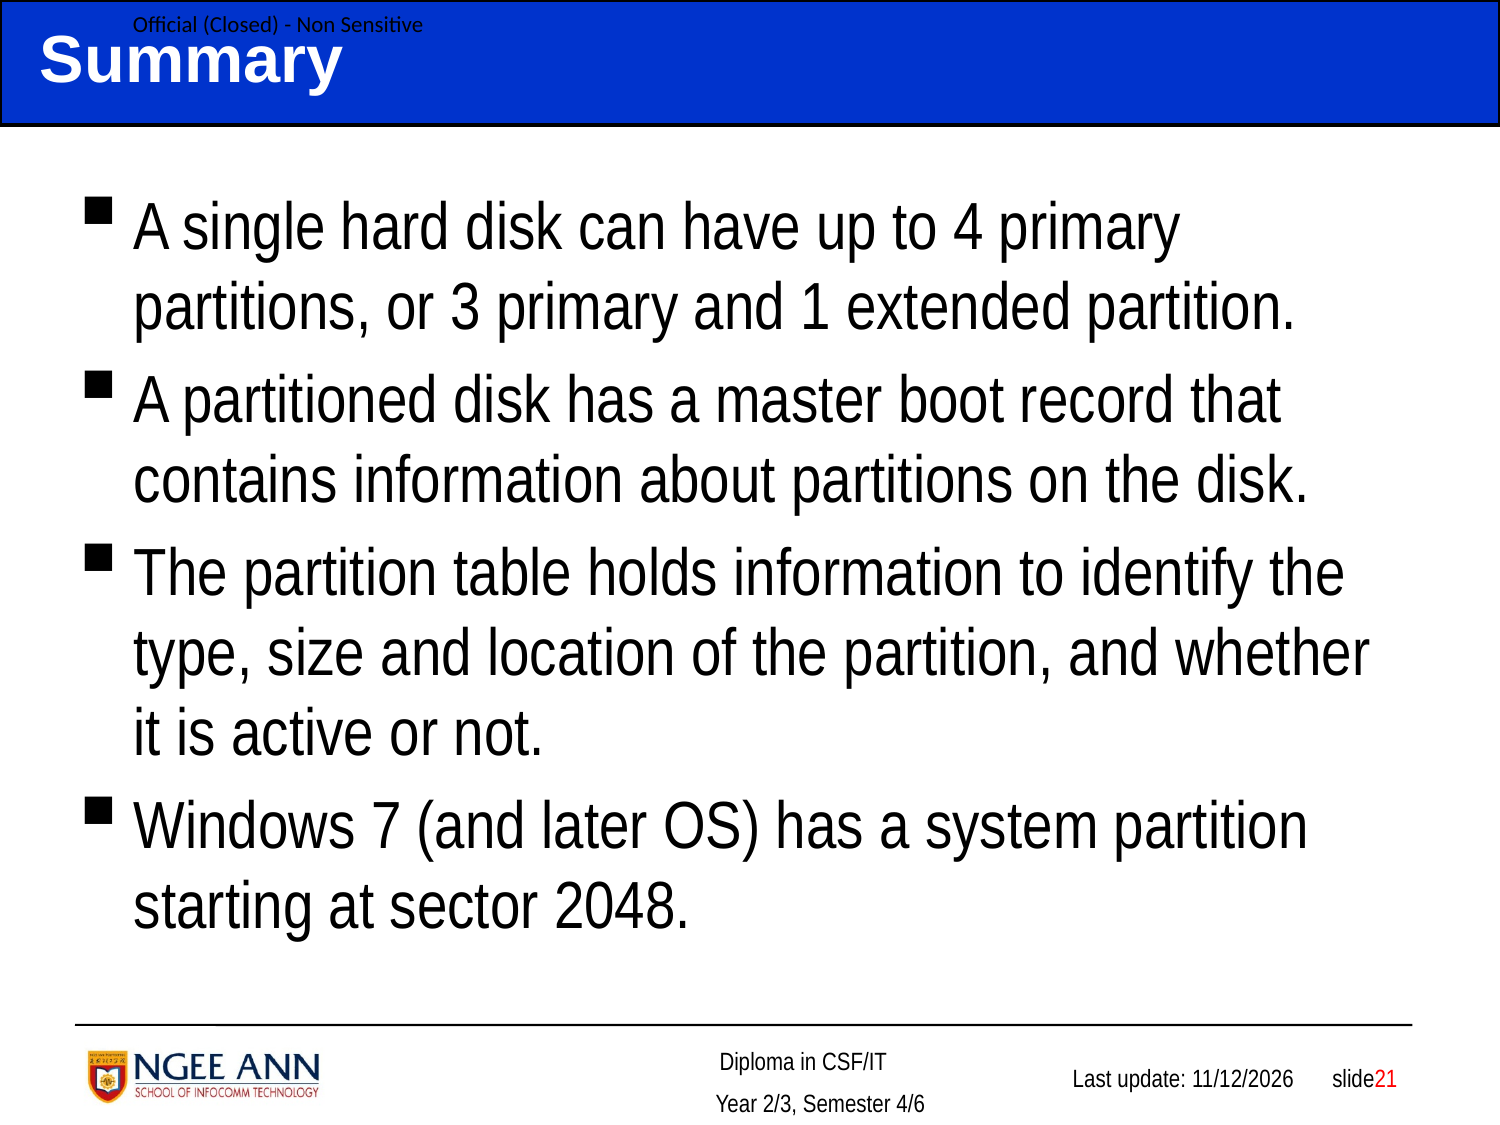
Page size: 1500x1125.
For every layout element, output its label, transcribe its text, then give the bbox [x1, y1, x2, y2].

slide_number slide21 [1099, 1037, 1413, 1101]
title Summary [23, 0, 1500, 115]
picture [62, 1028, 344, 1125]
list A single hard disk can have up to 4 primary partitions, or 3 primary and 1 extended partition. A partitioned disk has a master boot record that contains information about partitions on the disk. The partition table holds information to identify the type, size and location of the partition, and whether it is active or not. Windows 7 (and later OS) has a system partition starting at sector 2048. [62, 174, 1401, 1026]
